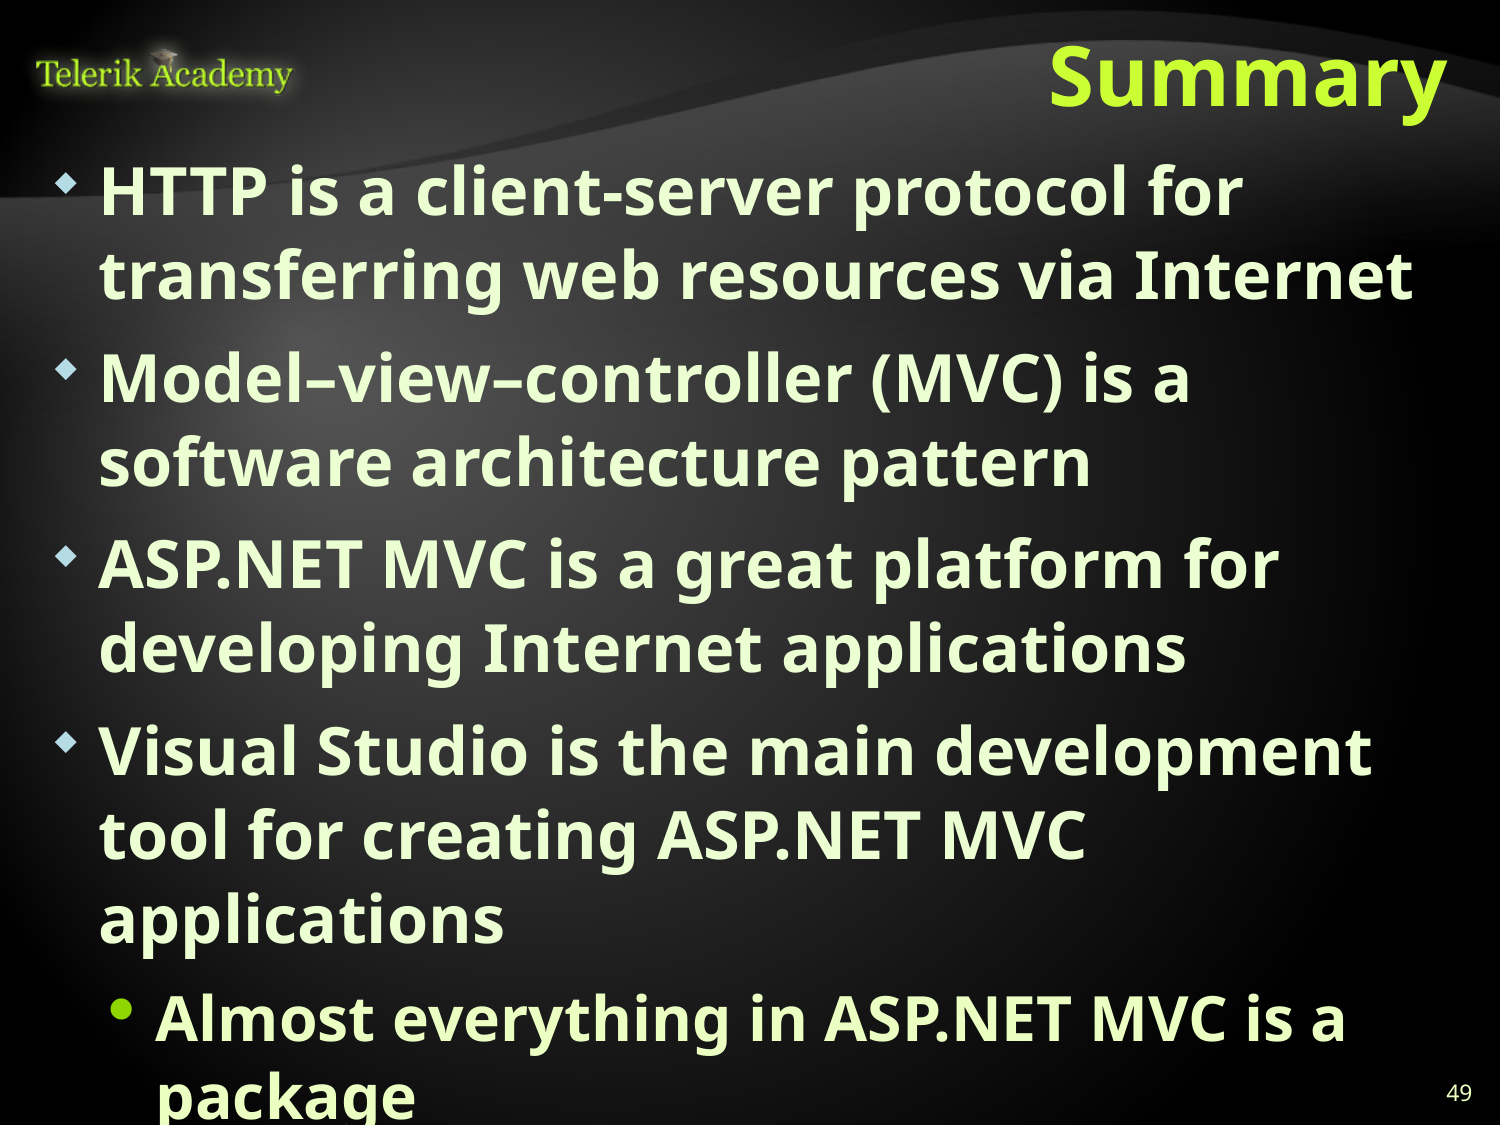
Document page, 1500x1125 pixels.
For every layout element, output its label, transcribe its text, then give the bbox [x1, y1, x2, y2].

list HTTP is a client-server protocol for transferring web resources via Internet Model–view–controller (MVC) is a software architecture pattern ASP.NET MVC is a great platform for developing Internet applications Visual Studio is the main development tool for creating ASP.NET MVC applications Almost everything in ASP.NET MVC is a package Glimpse is a tool that helps with debugging [37, 137, 1475, 1088]
picture [0, 0, 1500, 1125]
slide_number 49 [1412, 1074, 1488, 1113]
title Summary [300, 12, 1463, 137]
